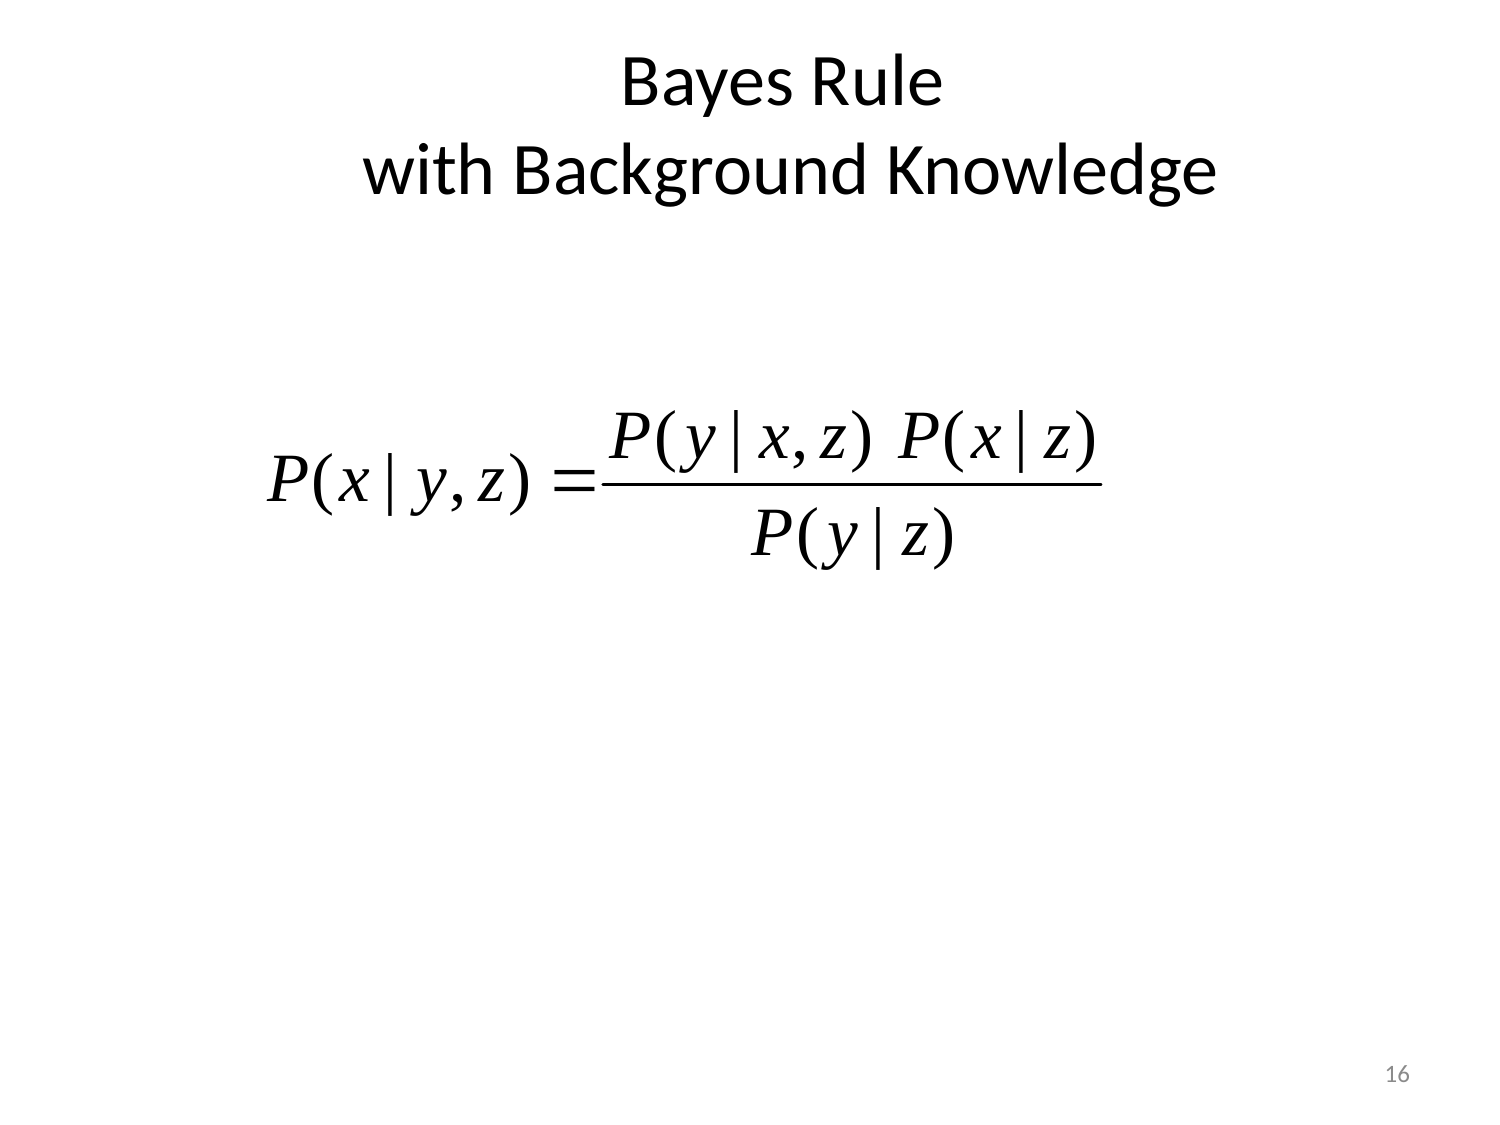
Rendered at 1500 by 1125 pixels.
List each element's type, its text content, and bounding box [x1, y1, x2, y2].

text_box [254, 391, 1115, 583]
slide_number 16 [1074, 1042, 1425, 1103]
title Bayes Rule with Background Knowledge [99, 22, 1482, 218]
